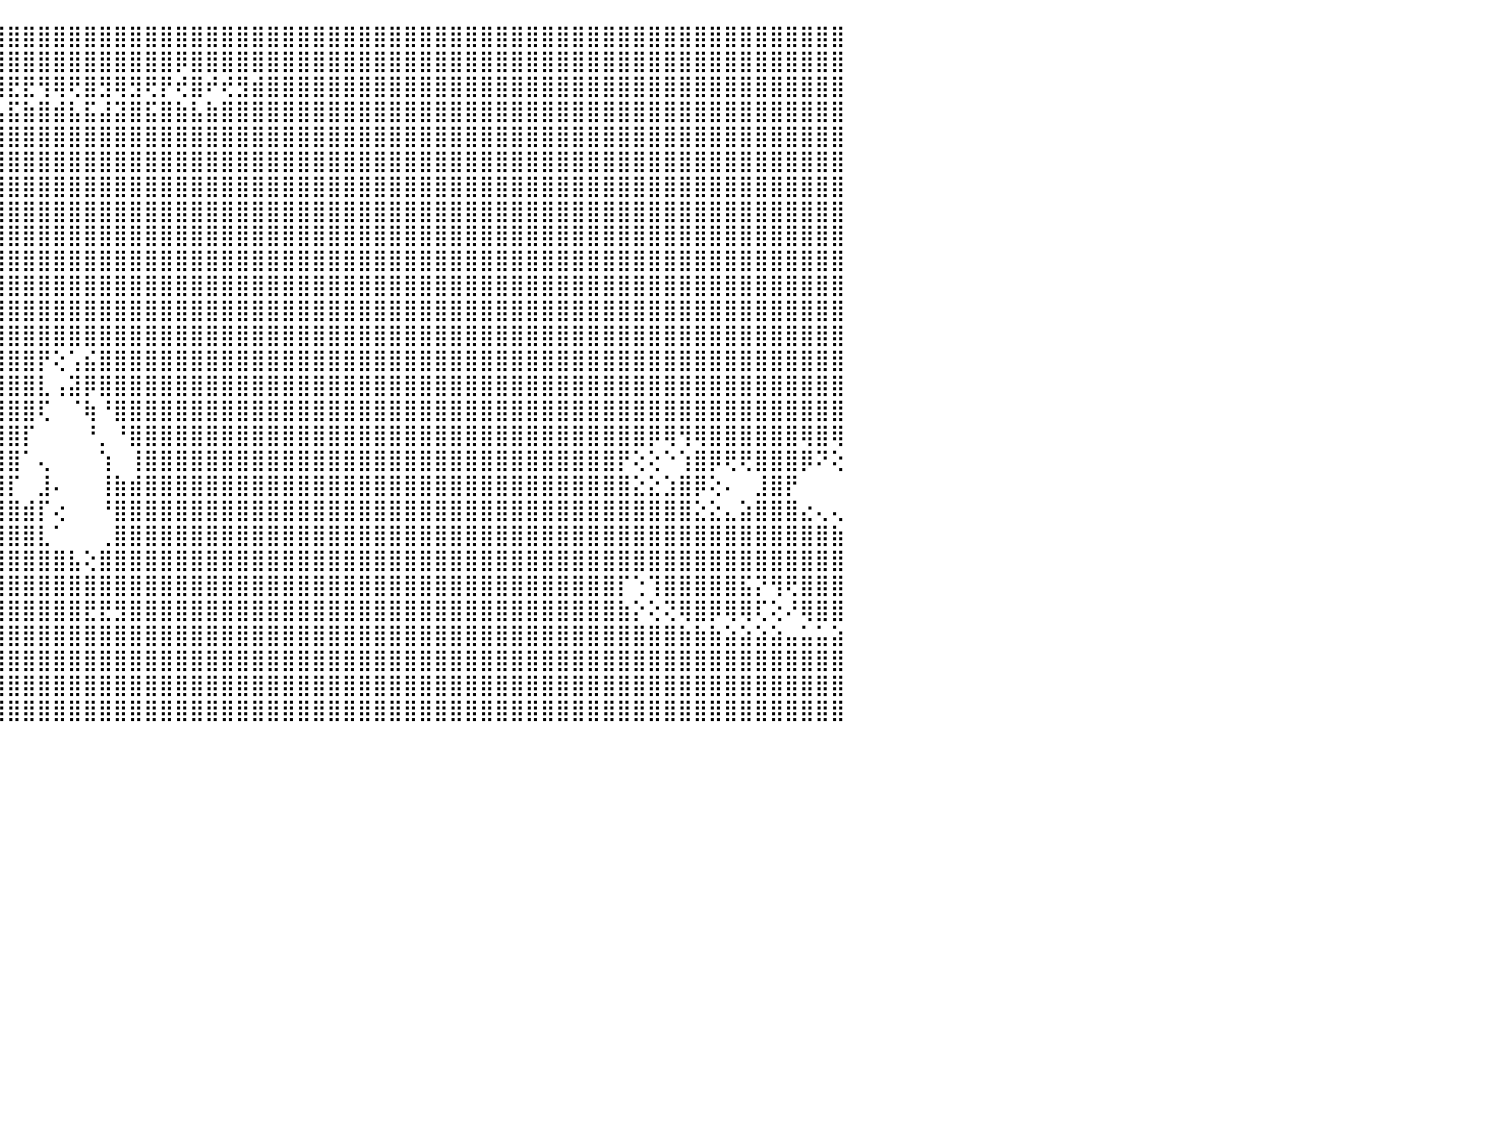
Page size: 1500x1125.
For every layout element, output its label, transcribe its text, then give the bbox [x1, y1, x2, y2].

text_box ⣿⣿⣿⣿⣿⣿⣿⣿⣿⣿⣿⣿⣿⣿⣿⣿⣿⣿⣿⣿⣿⣿⣿⣿⣿⣿⣿⣿⣿⣿⣿⣿⣿⣿⣿⣿⣿⣿⣿⣿⣿⣿⣿⣿⣿⣿⣿⣿⣿⣿⣿⣿⣿⣿⣿⣿⣿⣿⣿⣿⣿⣿⣿⣿⣿⣿⣿⣿⣿⣿⣿⣿⣿⣿⣿⣿⣿⣿⣿⣿⣿⣿⣿⣿⣿⣿⣿⣿⣿⣿⣿⣿⣿⣿⣿⣿⣿⣿⣿⣿⠀ ⣿⣿⣿⣿⣿⣿⣿⣿⣿⣿⣿⣿⣿⣿⣿⣿⣿⣿⣿⣿⣿⣿⣿⣿⣿⣿⣿⣿⣿⣿⣿⣿⣿⣿⣿⣿⣿⣿⣿⢿⣿⣿⣿⣿⣿⣿⣿⣿⣿⣿⣿⣿⣿⣿⣿⣿⡿⣿⣿⣿⣿⣿⣿⣿⣿⣿⣿⣿⣿⣿⣿⣿⣿⣿⣿⣿⣿⣿⣿⣿⣿⣿⣿⣿⣿⣿⣿⣿⣿⣿⣿⣿⣿⣿⣿⣿⣿⣿⣿⣿⠀ ⣿⣿⣿⣿⣿⣿⣟⣿⡿⢻⣻⢿⢿⣿⣟⡿⣿⢿⢟⡿⢿⣟⣟⢿⢿⢟⡻⡟⣟⡿⣿⣿⢿⡿⣿⡿⢞⣿⣾⢻⢺⢟⡞⣟⣿⣟⣟⢻⢿⢟⣿⣻⢿⣻⢟⡟⢞⣿⠞⢞⣻⣾⣿⣿⣿⣿⣿⣿⣿⣿⣿⣿⣿⣿⣿⣿⣿⣿⣿⣿⣿⣿⣿⣿⣿⣿⣿⣿⣿⣿⣿⣿⣿⣿⣿⣿⣿⣿⣿⣿⠀ ⣿⣿⣿⣿⣿⣿⣼⣿⣷⣾⣯⣮⣵⣷⣽⣵⣿⣽⣿⣯⣧⣿⣿⣿⣿⣾⣽⣷⣿⣵⣿⣽⣽⣯⣿⣷⣵⣿⣧⣿⣼⣾⣯⣾⣧⣯⣷⣿⣾⣧⣯⣼⣽⣿⣯⣿⣷⣧⣷⣿⣿⣿⣿⣿⣿⣿⣿⣿⣿⣿⣿⣿⣿⣿⣿⣿⣿⣿⣿⣿⣿⣿⣿⣿⣿⣿⣿⣿⣿⣿⣿⣿⣿⣿⣿⣿⣿⣿⣿⣿⠀ ⣿⣿⣿⣿⣿⣿⣿⣿⣿⣿⣿⣿⣿⣿⣿⣿⣿⣿⣿⣿⣿⣿⣿⣿⣿⣿⣿⣿⣿⣿⣿⣿⣿⣿⣿⣿⣿⣿⣿⣿⣿⣿⣿⣿⣿⣿⣿⣿⣿⣿⣿⣿⣿⣿⣿⣿⣿⣿⣿⣿⣿⣿⣿⣿⣿⣿⣿⣿⣿⣿⣿⣿⣿⣿⣿⣿⣿⣿⣿⣿⣿⣿⣿⣿⣿⣿⣿⣿⣿⣿⣿⣿⣿⣿⣿⣿⣿⣿⣿⣿⠀ ⣿⣿⣿⣿⣿⣿⣿⣿⣿⣿⣿⣿⣿⣿⣿⣿⣿⣿⣿⣿⣿⣿⣿⣿⣿⣿⣿⣿⣿⣿⣿⣿⣿⣿⣿⣿⣿⣿⣿⣿⣿⣿⣿⣿⣿⣿⣿⣿⣿⣿⣿⣿⣿⣿⣿⣿⣿⣿⣿⣿⣿⣿⣿⣿⣿⣿⣿⣿⣿⣿⣿⣿⣿⣿⣿⣿⣿⣿⣿⣿⣿⣿⣿⣿⣿⣿⣿⣿⣿⣿⣿⣿⣿⣿⣿⣿⣿⣿⣿⣿⠀ ⣿⣿⣿⣿⣿⣿⣿⣿⣿⣿⣿⣿⣿⣿⣿⣿⣿⣿⣿⣿⣿⣿⣿⣿⣿⣿⣿⣿⣿⣿⣿⣿⣿⣿⣿⣿⣿⣿⣿⣿⣿⣿⣿⣿⣿⣿⣿⣿⣿⣿⣿⣿⣿⣿⣿⣿⣿⣿⣿⣿⣿⣿⣿⣿⣿⣿⣿⣿⣿⣿⣿⣿⣿⣿⣿⣿⣿⣿⣿⣿⣿⣿⣿⣿⣿⣿⣿⣿⣿⣿⣿⣿⣿⣿⣿⣿⣿⣿⣿⣿⠀ ⣿⣿⣿⣿⣿⣿⣿⣿⣿⣿⣿⣿⣿⣿⣿⣿⣿⣿⣿⣿⣿⣿⣿⣿⣿⣿⣿⣿⣿⣿⣿⣿⣿⣿⣿⣿⣿⣿⣿⣿⣿⣿⣿⣿⣿⣿⣿⣿⣿⣿⣿⣿⣿⣿⣿⣿⣿⣿⣿⣿⣿⣿⣿⣿⣿⣿⣿⣿⣿⣿⣿⣿⣿⣿⣿⣿⣿⣿⣿⣿⣿⣿⣿⣿⣿⣿⣿⣿⣿⣿⣿⣿⣿⣿⣿⣿⣿⣿⣿⣿⠀ ⣿⣿⣿⣿⣿⣿⣿⣿⣿⣿⣿⣿⣿⣿⣿⣿⣿⣿⣿⣿⣿⣿⣿⣿⣿⣿⣿⣿⣿⣿⣿⣿⣿⣿⣿⣿⣿⣿⣿⣿⣿⣿⣿⣿⣿⣿⣿⣿⣿⣿⣿⣿⣿⣿⣿⣿⣿⣿⣿⣿⣿⣿⣿⣿⣿⣿⣿⣿⣿⣿⣿⣿⣿⣿⣿⣿⣿⣿⣿⣿⣿⣿⣿⣿⣿⣿⣿⣿⣿⣿⣿⣿⣿⣿⣿⣿⣿⣿⣿⣿⠀ ⣿⣿⣿⣿⣿⣿⣿⣿⣿⣿⣿⣿⣿⣿⣿⣿⣿⣿⣿⣿⣿⣿⣿⣿⣿⣿⣿⣿⣿⣿⣿⣿⣿⣿⣿⣿⣿⣿⣿⣿⣿⣿⣿⣿⣿⣿⣿⣿⣿⣿⣿⣿⣿⣿⣿⣿⣿⣿⣿⣿⣿⣿⣿⣿⣿⣿⣿⣿⣿⣿⣿⣿⣿⣿⣿⣿⣿⣿⣿⣿⣿⣿⣿⣿⣿⣿⣿⣿⣿⣿⣿⣿⣿⣿⣿⣿⣿⣿⣿⣿⠀ ⣿⣿⣿⣿⣿⣿⣿⣿⣿⣿⣿⣿⣿⣿⣿⣿⣿⣿⣿⣿⣿⣿⣿⣿⣿⣿⣿⣿⣿⣿⣿⣿⣿⣿⣿⣿⣿⣿⣿⣿⣿⣿⣿⣿⣿⣿⣿⣿⣿⣿⣿⣿⣿⣿⣿⣿⣿⣿⣿⣿⣿⣿⣿⣿⣿⣿⣿⣿⣿⣿⣿⣿⣿⣿⣿⣿⣿⣿⣿⣿⣿⣿⣿⣿⣿⣿⣿⣿⣿⣿⣿⣿⣿⣿⣿⣿⣿⣿⣿⣿⠀ ⣿⣿⣿⣿⣿⣿⣿⣿⣿⣿⣿⣿⣿⣿⣿⣿⣿⣿⣿⣿⣿⣿⣿⣿⣿⣿⣿⣿⣿⣿⣿⣿⣿⣿⣿⣿⣿⣿⣿⣿⣿⣿⣿⣿⣿⣿⣿⣿⣿⣿⣿⣿⣿⣿⣿⣿⣿⣿⣿⣿⣿⣿⣿⣿⣿⣿⣿⣿⣿⣿⣿⣿⣿⣿⣿⣿⣿⣿⣿⣿⣿⣿⣿⣿⣿⣿⣿⣿⣿⣿⣿⣿⣿⣿⣿⣿⣿⣿⣿⣿⠀ ⣿⣿⣿⣿⣿⣿⣿⣿⣿⣿⣿⣿⣿⣿⣿⣿⣿⣿⣿⣿⣿⣿⣿⣿⣿⣿⣿⣿⣿⣿⣿⣿⣿⣿⣿⣿⣿⣿⣿⣿⣿⣿⣿⣿⣿⣿⣿⣿⣿⣿⣿⣿⣿⣿⣿⣿⣿⣿⣿⣿⣿⣿⣿⣿⣿⣿⣿⣿⣿⣿⣿⣿⣿⣿⣿⣿⣿⣿⣿⣿⣿⣿⣿⣿⣿⣿⣿⣿⣿⣿⣿⣿⣿⣿⣿⣿⣿⣿⣿⣿⠀ ⣿⣿⣿⣿⣿⣿⣿⣿⣿⣿⣿⣿⣿⣿⣿⣿⣿⣿⣿⣿⣿⣿⣿⣿⣿⣿⣿⣿⣿⣿⣿⣿⣿⣿⣿⣿⣿⣿⣿⣿⣿⣿⣿⣿⣿⣿⣿⡟⢕⢡⣮⣿⣿⣿⣿⣿⣿⣿⣿⣿⣿⣿⣿⣿⣿⣿⣿⣿⣿⣿⣿⣿⣿⣿⣿⣿⣿⣿⣿⣿⣿⣿⣿⣿⣿⣿⣿⣿⣿⣿⣿⣿⣿⣿⣿⣿⣿⣿⣿⣿⠀ ⣿⣿⣿⣿⣿⣿⣿⣿⣿⣿⣿⣿⣿⣿⣿⣿⣿⣿⣿⣿⣿⣿⣿⣿⣿⣿⣿⣿⣿⣿⣿⣿⣿⣿⣿⣿⣿⣿⣿⣿⣿⣿⣿⣿⣿⣿⣿⣇⢠⣽⡿⣿⣿⣿⣿⣿⣿⣿⣿⣿⣿⣿⣿⣿⣿⣿⣿⣿⣿⣿⣿⣿⣿⣿⣿⣿⣿⣿⣿⣿⣿⣿⣿⣿⣿⣿⣿⣿⣿⣿⣿⣿⣿⣿⣿⣿⣿⣿⣿⣿⠀ ⣿⣿⣿⣿⣿⣿⣿⣿⣿⣿⣿⣿⣿⣿⣿⣿⣿⣿⣿⣿⣿⣿⣿⣿⣿⣿⣿⣿⣿⣿⣿⣿⣿⣿⣿⣿⣿⣿⣿⣿⣿⣿⣿⣿⣿⣿⣿⢏⠀⠈⢷⠘⣿⣿⣿⣿⣿⣿⣿⣿⣿⣿⣿⣿⣿⣿⣿⣿⣿⣿⣿⣿⣿⣿⣿⣿⣿⣿⣿⣿⣿⣿⣿⣿⣿⣿⣿⣿⣿⣿⣿⣿⣿⣿⣿⣿⣿⣿⣿⣿⠀ ⣿⣿⣿⣿⣿⣿⣿⣿⣿⣿⣿⣿⣿⣿⣿⣿⣿⣿⣿⣿⣿⣿⣿⣿⣿⣿⣿⣿⣿⣿⣿⣿⣿⣿⣿⣿⣿⣿⣿⣿⣿⣿⣿⣿⣿⣿⡏⠀⠀⠀⠘⡀⠘⣿⣿⣿⣿⣿⣿⣿⣿⣿⣿⣿⣿⣿⣿⣿⣿⣿⣿⣿⣿⣿⣿⣿⣿⣿⣿⣿⣿⣿⣿⣿⣿⣿⣿⡿⢿⢻⢿⣿⣿⣿⣿⣿⣿⢿⣿⢿⠀ ⣿⣿⣿⣿⣿⣿⣿⣿⣿⣿⣿⣿⣿⣿⣿⣿⣿⣿⣿⣿⣿⣿⣿⣿⣿⣿⣿⣿⣿⣿⣿⣿⣿⣿⣿⣿⣿⣿⣿⣿⣿⣿⣿⣿⣿⣿⠁⢄⠀⠀⠀⢱⠀⢸⣿⣿⣿⣿⣿⣿⣿⣿⣿⣿⣿⣿⣿⣿⣿⣿⣿⣿⣿⣿⣿⣿⣿⣿⣿⣿⣿⣿⣿⣿⣿⡟⢕⢕⠑⢱⣿⡿⢟⢟⣿⣿⣿⡿⠝⢕⠀ ⣿⣿⣿⣿⣿⣿⣿⣿⣿⣿⣿⣿⣿⣿⣿⣿⣿⣿⣿⣿⣿⣿⣿⣿⣿⣿⣿⣿⣿⣿⣿⣿⣿⣿⣿⣿⣿⣿⣿⣿⣿⣿⣿⣿⣿⡏⠀⣸⠄⠀⠀⢸⣷⣾⣿⣿⣿⣿⣿⣿⣿⣿⣿⣿⣿⣿⣿⣿⣿⣿⣿⣿⣿⣿⣿⣿⣿⣿⣿⣿⣿⣿⣿⣿⣿⣿⣕⣕⣱⣿⡿⢕⠄⠀⣸⣿⡟⠀⠀⠀⠀ ⣿⣿⣿⣿⣿⣿⣿⣿⣿⣿⣿⣿⣿⣿⣿⣿⣿⣿⣿⣿⣿⣿⣿⣿⣿⣿⣿⣿⣿⣿⣿⣿⣿⣿⣿⣿⣿⣿⣿⣿⣿⣿⣿⣿⣿⣿⣾⡏⢔⠀⠀⠘⣿⣿⣿⣿⣿⣿⣿⣿⣿⣿⣿⣿⣿⣿⣿⣿⣿⣿⣿⣿⣿⣿⣿⣿⣿⣿⣿⣿⣿⣿⣿⣿⣿⣿⣿⣿⣿⣿⣕⣕⣄⣵⣿⣿⣿⣔⢄⢄⠀ ⣿⣿⣿⣿⣿⣿⣿⣿⣿⣿⣿⣿⣿⣿⣿⣿⣿⣿⣿⣿⣿⣿⣿⣿⣿⣿⣿⣿⣿⣿⣿⣿⣿⣿⣿⣿⣿⣿⣿⣿⣿⣿⣿⣿⣿⣿⣿⣇⠁⠀⠀⢀⣿⣿⣿⣿⣿⣿⣿⣿⣿⣿⣿⣿⣿⣿⣿⣿⣿⣿⣿⣿⣿⣿⣿⣿⣿⣿⣿⣿⣿⣿⣿⣿⣿⣿⣿⣿⣿⣿⣿⣿⣿⣿⣿⣿⣿⣿⣿⣷⠀ ⣿⣿⣿⣿⣿⣿⣿⣿⣿⣿⣿⣿⣿⣿⣿⣿⣿⣿⣿⣿⣿⣿⣿⣿⣿⣿⣿⣿⣿⣿⣿⣿⣿⣿⣿⣿⣿⣿⣿⣿⣿⣿⣿⣿⣿⣿⣿⣿⣿⣧⢕⣿⣿⣿⣿⣿⣿⣿⣿⣿⣿⣿⣿⣿⣿⣿⣿⣿⣿⣿⣿⣿⣿⣿⣿⣿⣿⣿⣿⣿⣿⣿⣿⣿⣿⣿⣿⣿⣿⣿⣿⣿⣿⣿⣿⣿⣿⣿⣿⣿⠀ ⣿⣿⣿⣿⣿⣿⣿⣿⣿⣿⣿⣿⣿⣿⣿⣿⣿⣿⣿⣿⣿⣿⣿⣿⣿⣿⣿⣿⣿⣿⣿⣿⣿⣿⣿⣿⣿⣿⣿⣿⣿⣿⣿⣿⣿⣿⣿⣿⣿⣿⣿⣿⣿⣿⣿⣿⣿⣿⣿⣿⣿⣿⣿⣿⣿⣿⣿⣿⣿⣿⣿⣿⣿⣿⣿⣿⣿⣿⣿⣿⣿⣿⣿⣿⣿⡏⢑⢹⣿⣿⣿⣿⣿⣯⡝⢻⢟⣿⣿⣿⠀ ⣿⣿⣿⣿⣿⣿⣿⣿⣿⣿⣿⣿⣿⣿⣿⣿⣿⣿⣿⣿⣿⣿⣿⣿⣿⣿⣿⣿⣿⣿⣿⣿⣿⣿⣿⣿⣿⣿⣿⣿⣿⣿⣿⣿⣿⣿⣿⣿⣿⣿⣟⣟⣻⣿⣿⣿⣿⣿⣿⣿⣿⣿⣿⣿⣿⣿⣿⣿⣿⣿⣿⣿⣿⣿⣿⣿⣿⣿⣿⣿⣿⣿⣿⣿⣿⣷⡕⢕⢝⢿⣿⡿⢿⢿⢏⢕⠜⢿⣿⣿⠀ ⣿⣿⣿⣿⣿⣿⣿⣿⣿⣿⣿⣿⣿⣿⣿⣿⣿⣿⣿⣿⣿⣿⣿⣿⣿⣿⣿⣿⣿⣿⣿⣿⣿⣿⣿⣿⣿⣿⣿⣿⣿⣿⣿⣿⣿⣿⣿⣿⣿⣿⣿⣿⣿⣿⣿⣿⣿⣿⣿⣿⣿⣿⣿⣿⣿⣿⣿⣿⣿⣿⣿⣿⣿⣿⣿⣿⣿⣿⣿⣿⣿⣿⣿⣿⣿⣿⣿⣿⣿⣷⣷⣷⣵⣵⣵⣵⣤⣥⣥⣵⠀ ⣿⣿⣿⣿⣿⣿⣿⣿⣿⣿⣿⣿⣿⣿⣿⣿⣿⣿⣿⣿⣿⣿⣿⣿⣿⣿⣿⣿⣿⣿⣿⣿⣿⣿⣿⣿⣿⣿⣿⣿⣿⣿⣿⣿⣿⣿⣿⣿⣿⣿⣿⣿⣿⣿⣿⣿⣿⣿⣿⣿⣿⣿⣿⣿⣿⣿⣿⣿⣿⣿⣿⣿⣿⣿⣿⣿⣿⣿⣿⣿⣿⣿⣿⣿⣿⣿⣿⣿⣿⣿⣿⣿⣿⣿⣿⣿⣿⣿⣿⣿⠀ ⣿⣿⣿⣿⣿⣿⣿⣿⣿⣿⣿⣿⣿⣿⣿⣿⣿⣿⣿⣿⣿⣿⣿⣿⣿⣿⣿⣿⣿⣿⣿⣿⣿⣿⣿⣿⣿⣿⣿⣿⣿⣿⣿⣿⣿⣿⣿⣿⣿⣿⣿⣿⣿⣿⣿⣿⣿⣿⣿⣿⣿⣿⣿⣿⣿⣿⣿⣿⣿⣿⣿⣿⣿⣿⣿⣿⣿⣿⣿⣿⣿⣿⣿⣿⣿⣿⣿⣿⣿⣿⣿⣿⣿⣿⣿⣿⣿⣿⣿⣿⠀ ⣿⣿⣿⣿⣿⣿⣿⣿⣿⣿⣿⣿⣿⣿⣿⣿⣿⣿⣿⣿⣿⣿⣿⣿⣿⣿⣿⣿⣿⣿⣿⣿⣿⣿⣿⣿⣿⣿⣿⣿⣿⣿⣿⣿⣿⣿⣿⣿⣿⣿⣿⣿⣿⣿⣿⣿⣿⣿⣿⣿⣿⣿⣿⣿⣿⣿⣿⣿⣿⣿⣿⣿⣿⣿⣿⣿⣿⣿⣿⣿⣿⣿⣿⣿⣿⣿⣿⣿⣿⣿⣿⣿⣿⣿⣿⣿⣿⣿⣿⣿⠀ ⠀⠀⠀⠀⠀⠀⠀⠀⠀⠀⠀⠀⠀⠀⠀⠀⠀⠀⠀⠀⠀⠀⠀⠀⠀⠀⠀⠀⠀⠀⠀⠀⠀⠀⠀⠀⠀⠀⠀⠀⠀⠀⠀⠀⠀⠀⠀⠀⠀⠀⠀⠀⠀⠀⠀⠀⠀⠀⠀⠀⠀⠀⠀⠀⠀⠀⠀⠀⠀⠀⠀⠀⠀⠀⠀⠀⠀⠀⠀⠀⠀⠀⠀⠀⠀⠀⠀⠀⠀⠀⠀⠀⠀⠀⠀⠀⠀⠀⠀⠀⠀ [0, 14, 875, 780]
